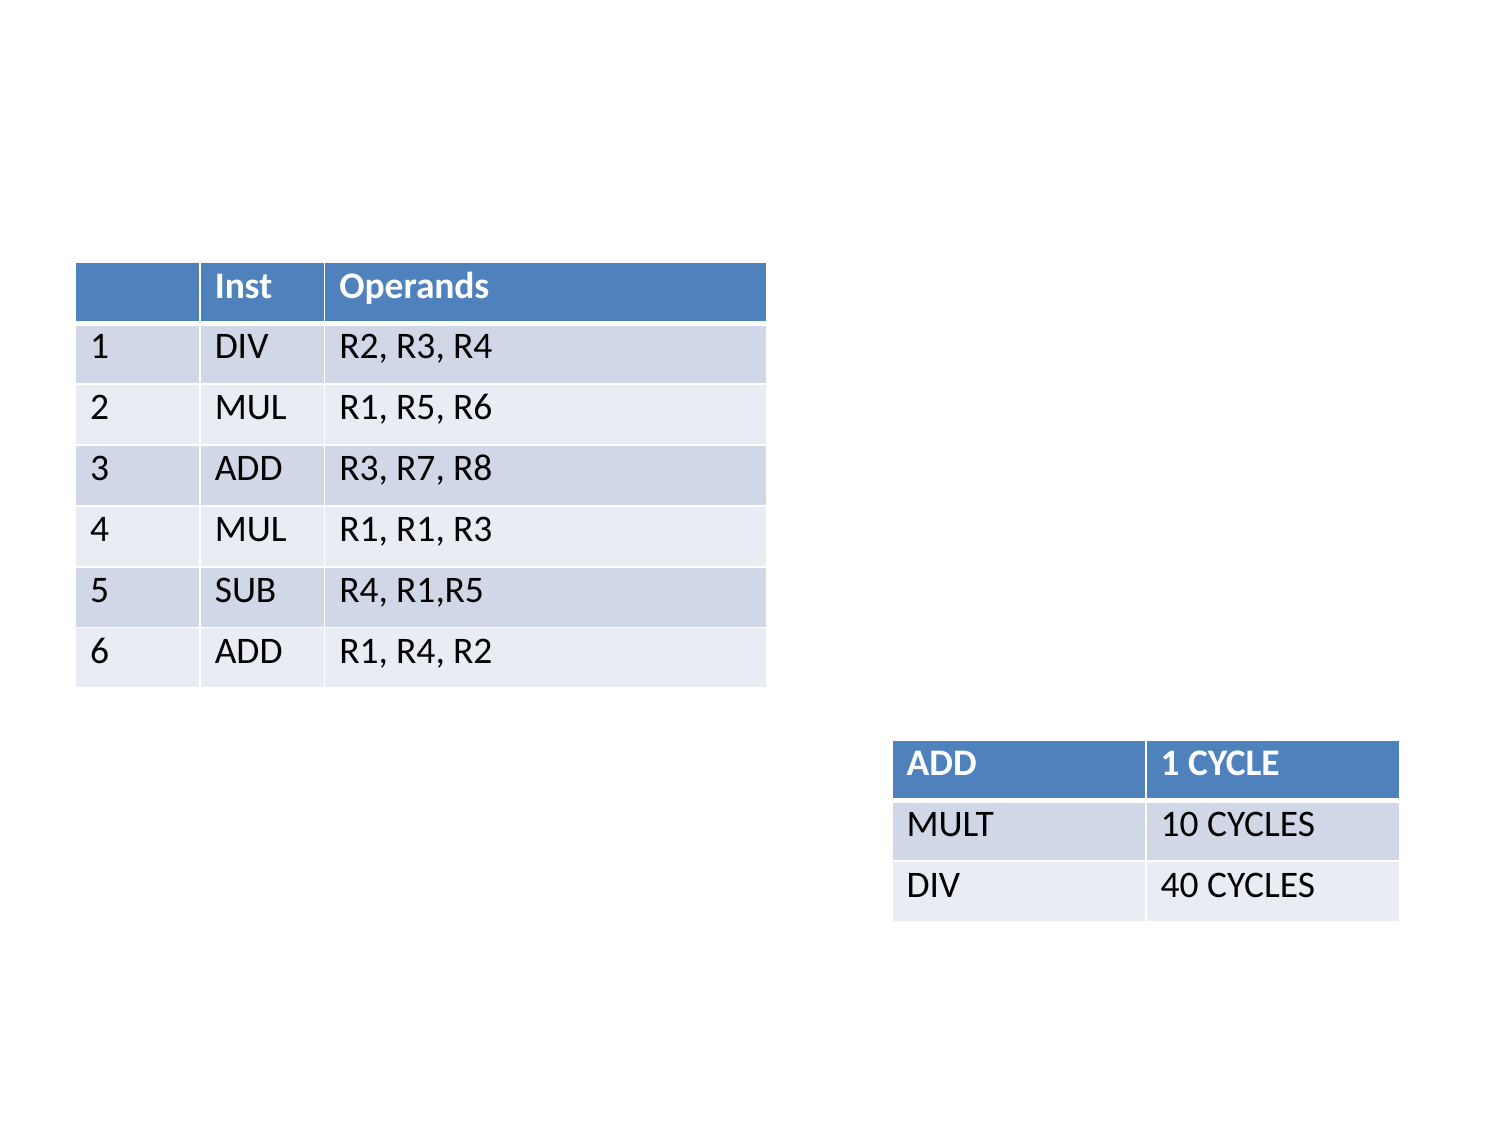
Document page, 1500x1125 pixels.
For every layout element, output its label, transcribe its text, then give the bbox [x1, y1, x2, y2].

table_header [76, 263, 199, 321]
table_cell ADD [201, 628, 324, 687]
table_cell 6 [76, 628, 199, 687]
table_header ADD [893, 741, 1145, 798]
table_cell ADD [201, 446, 324, 505]
table_cell R1, R5, R6 [325, 385, 766, 444]
table_cell MUL [201, 507, 324, 566]
table_header Inst [201, 263, 324, 321]
table_cell MUL [201, 385, 324, 444]
table_cell 40 CYCLES [1147, 862, 1399, 921]
table_cell R1, R4, R2 [325, 628, 766, 687]
table_cell DIV [201, 326, 324, 383]
table_cell R2, R3, R4 [325, 326, 766, 383]
table_cell 10 CYCLES [1147, 803, 1399, 860]
table_cell SUB [201, 568, 324, 627]
table_cell DIV [893, 862, 1145, 921]
table_header Operands [325, 263, 766, 321]
table_header 1 CYCLE [1147, 741, 1399, 798]
table_cell 3 [76, 446, 199, 505]
table_cell 4 [76, 507, 199, 566]
table_cell R3, R7, R8 [325, 446, 766, 505]
table_cell 5 [76, 568, 199, 627]
table_cell 2 [76, 385, 199, 444]
table_cell MULT [893, 803, 1145, 860]
table_cell 1 [76, 326, 199, 383]
table_cell R1, R1, R3 [325, 507, 766, 566]
table_cell R4, R1,R5 [325, 568, 766, 627]
